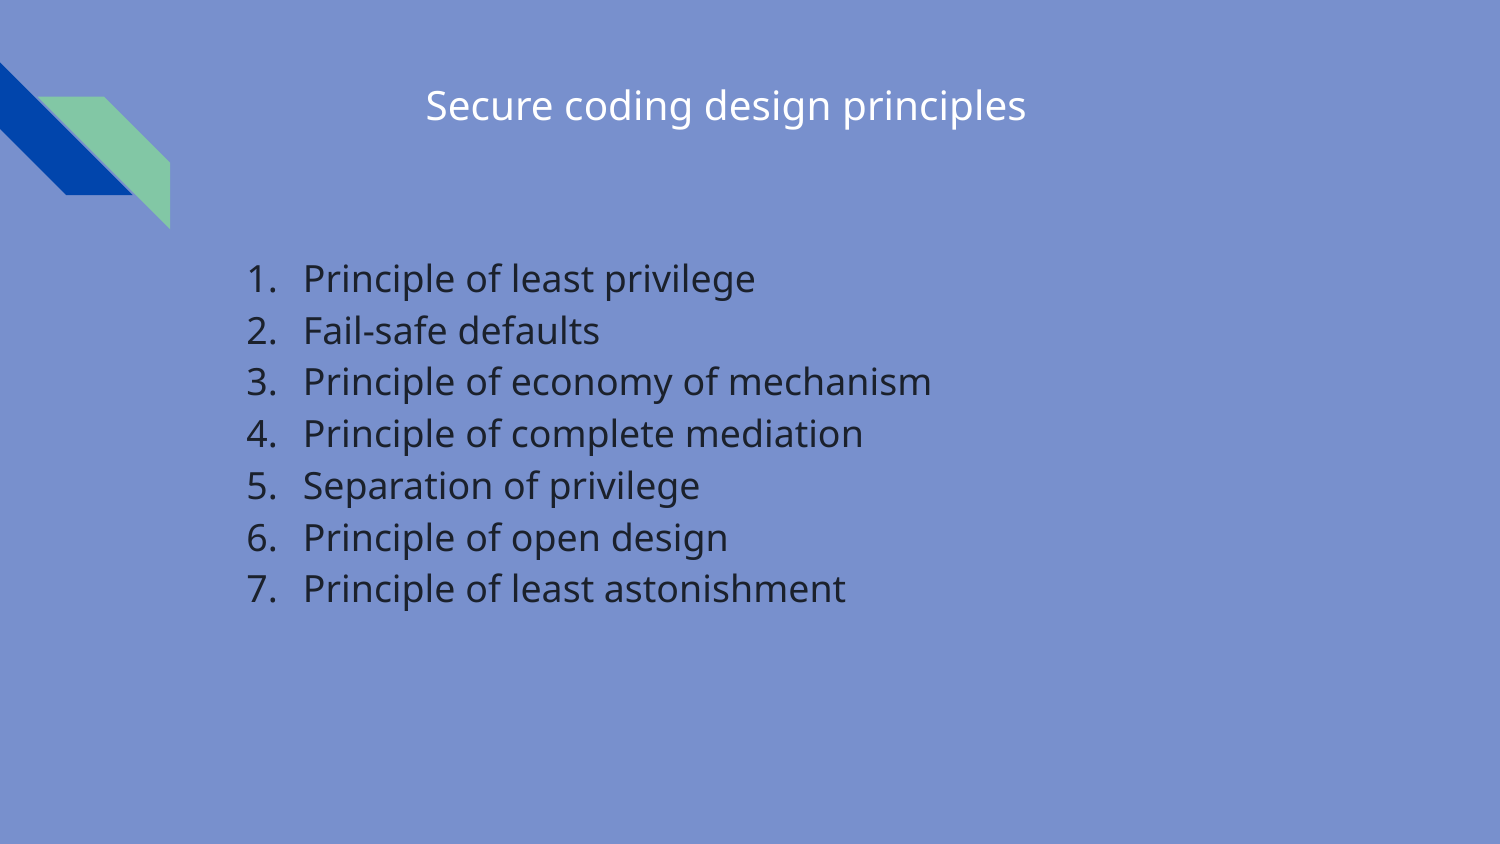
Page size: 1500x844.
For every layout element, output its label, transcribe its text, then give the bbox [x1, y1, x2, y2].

title Secure coding design principles [212, 64, 1368, 174]
list Principle of least privilege Fail-safe defaults Principle of economy of mechanism Principle of complete mediation Separation of privilege Principle of open design Principle of least astonishment [212, 233, 1368, 711]
